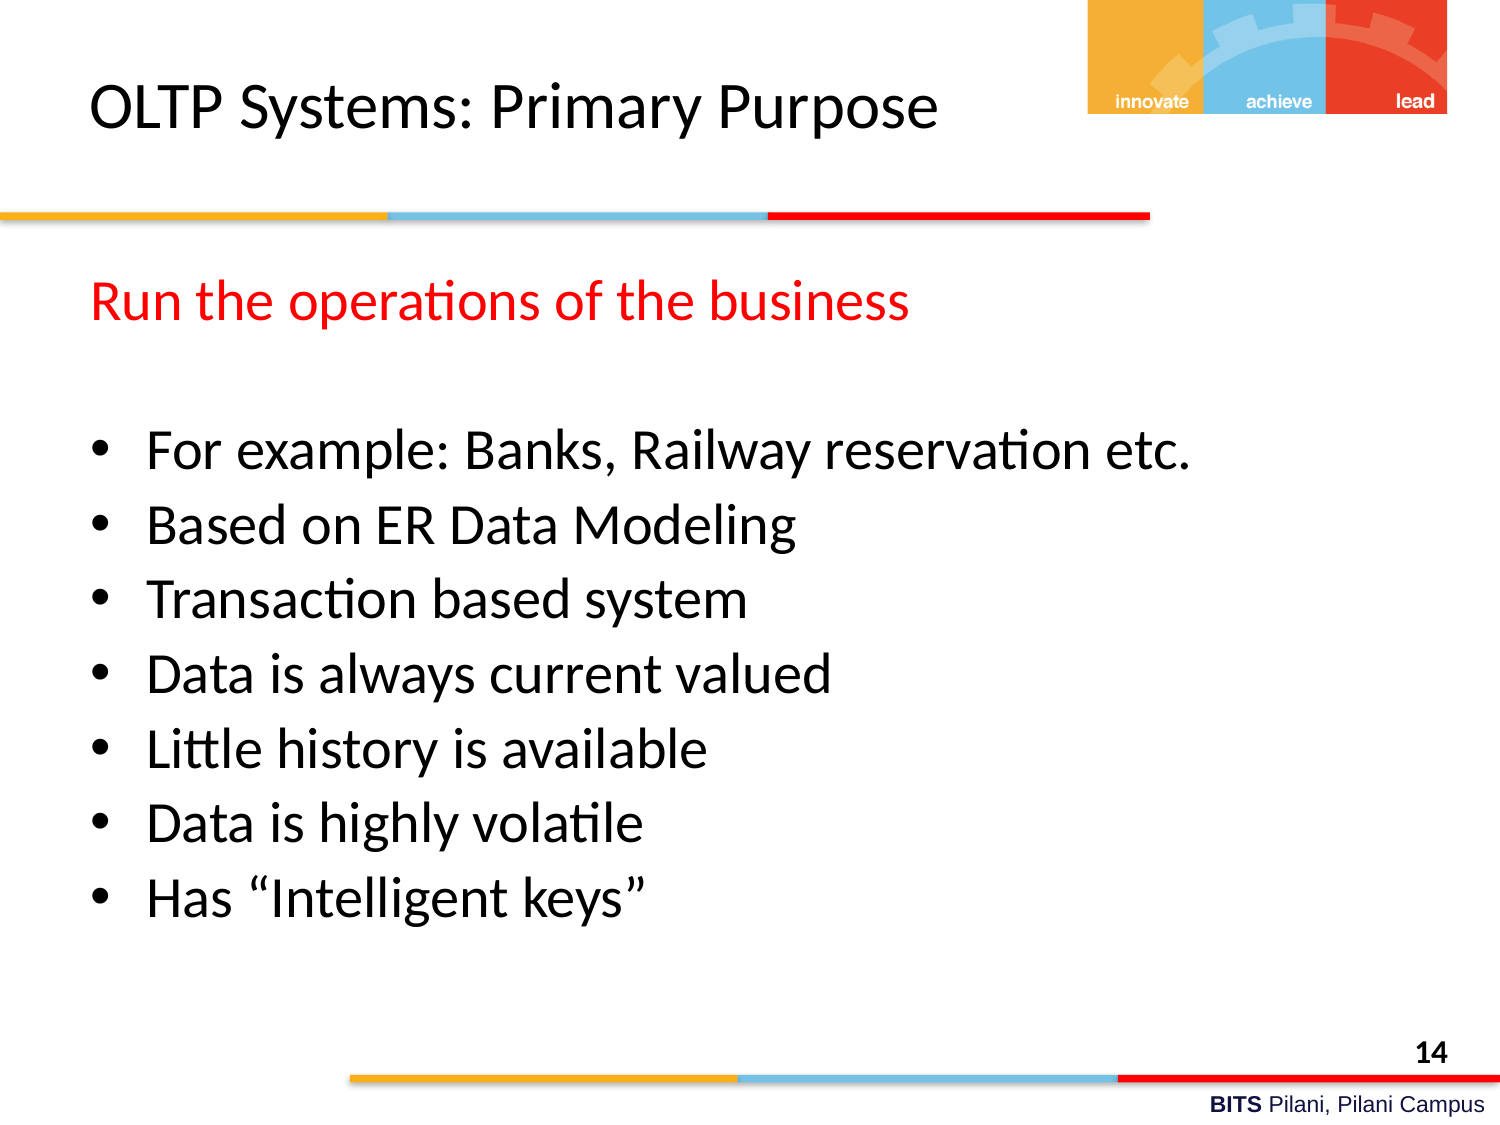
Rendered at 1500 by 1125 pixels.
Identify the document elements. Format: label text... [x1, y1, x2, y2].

slide_number 14 [1399, 1023, 1500, 1072]
list Run the operations of the business For example: Banks, Railway reservation etc. Based on ER Data Modeling Transaction based system Data is always current valued Little history is available Data is highly volatile Has “Intelligent keys” [75, 262, 1425, 1005]
title OLTP Systems: Primary Purpose [75, 37, 1415, 167]
picture [1087, 0, 1448, 114]
